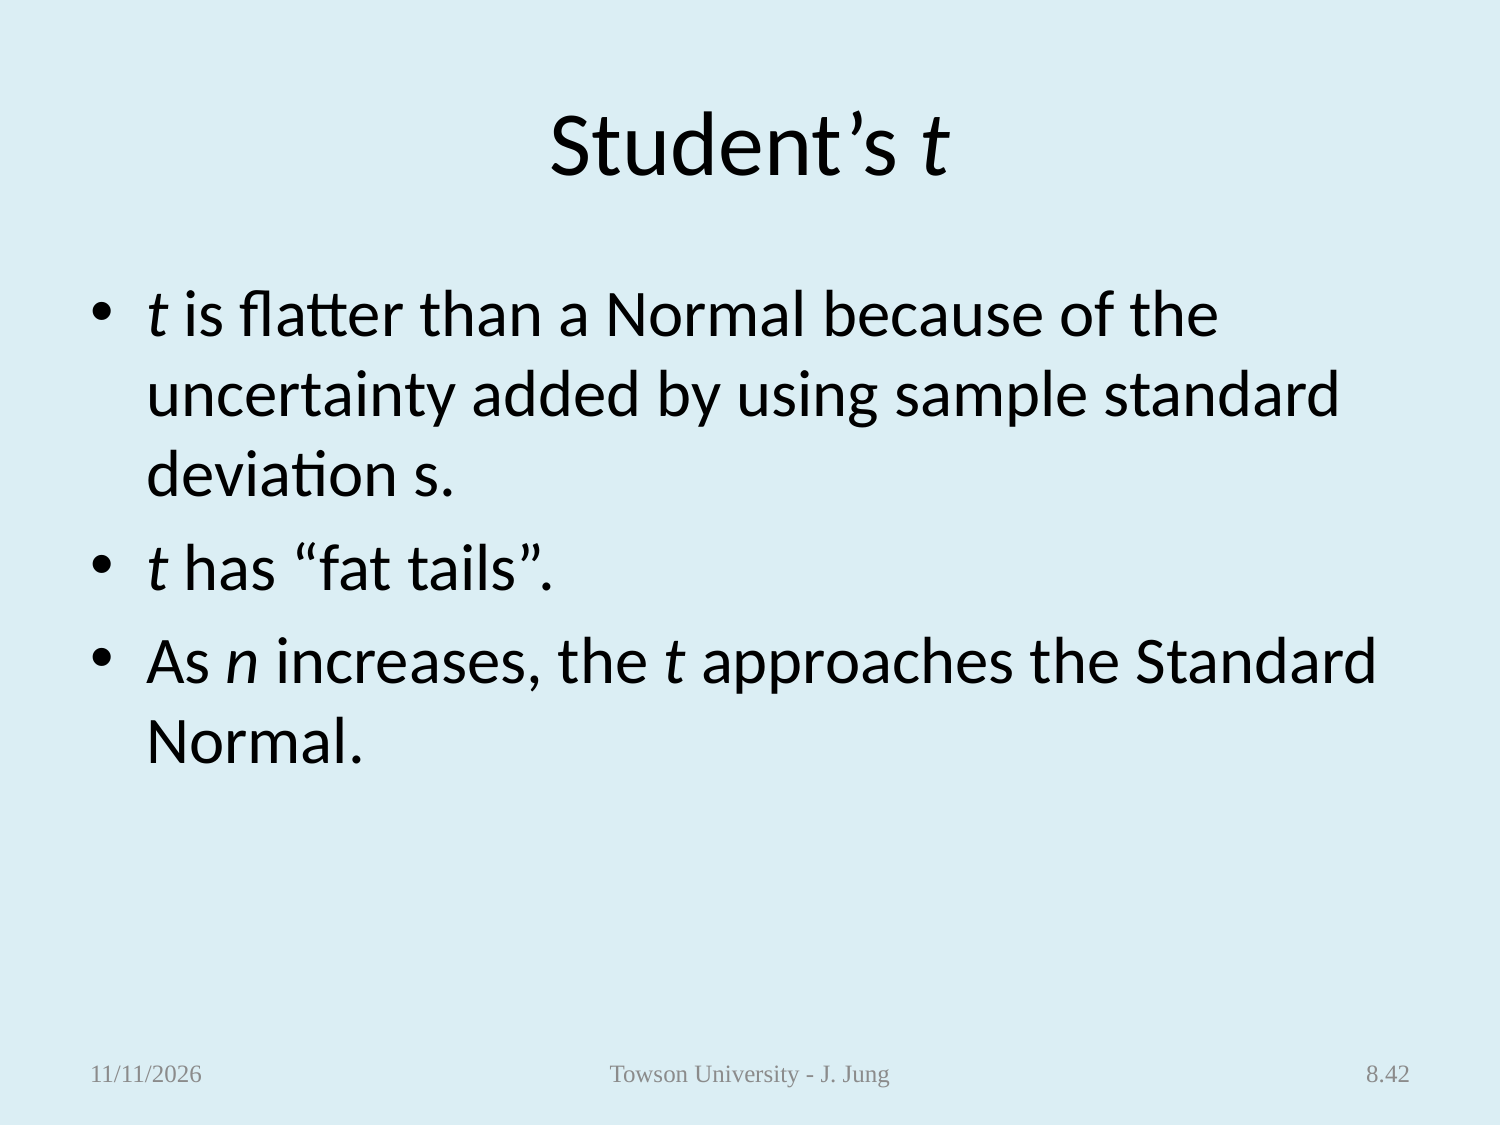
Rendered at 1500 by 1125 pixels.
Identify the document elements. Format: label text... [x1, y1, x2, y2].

slide_number 8.42 [1074, 1042, 1425, 1103]
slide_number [75, 1042, 425, 1103]
footer Towson University - J. Jung [512, 1042, 988, 1103]
title Student’s t [75, 45, 1425, 233]
list t is flatter than a Normal because of the uncertainty added by using sample standard deviation s. t has “fat tails”. As n increases, the t approaches the Standard Normal. [75, 262, 1425, 1005]
